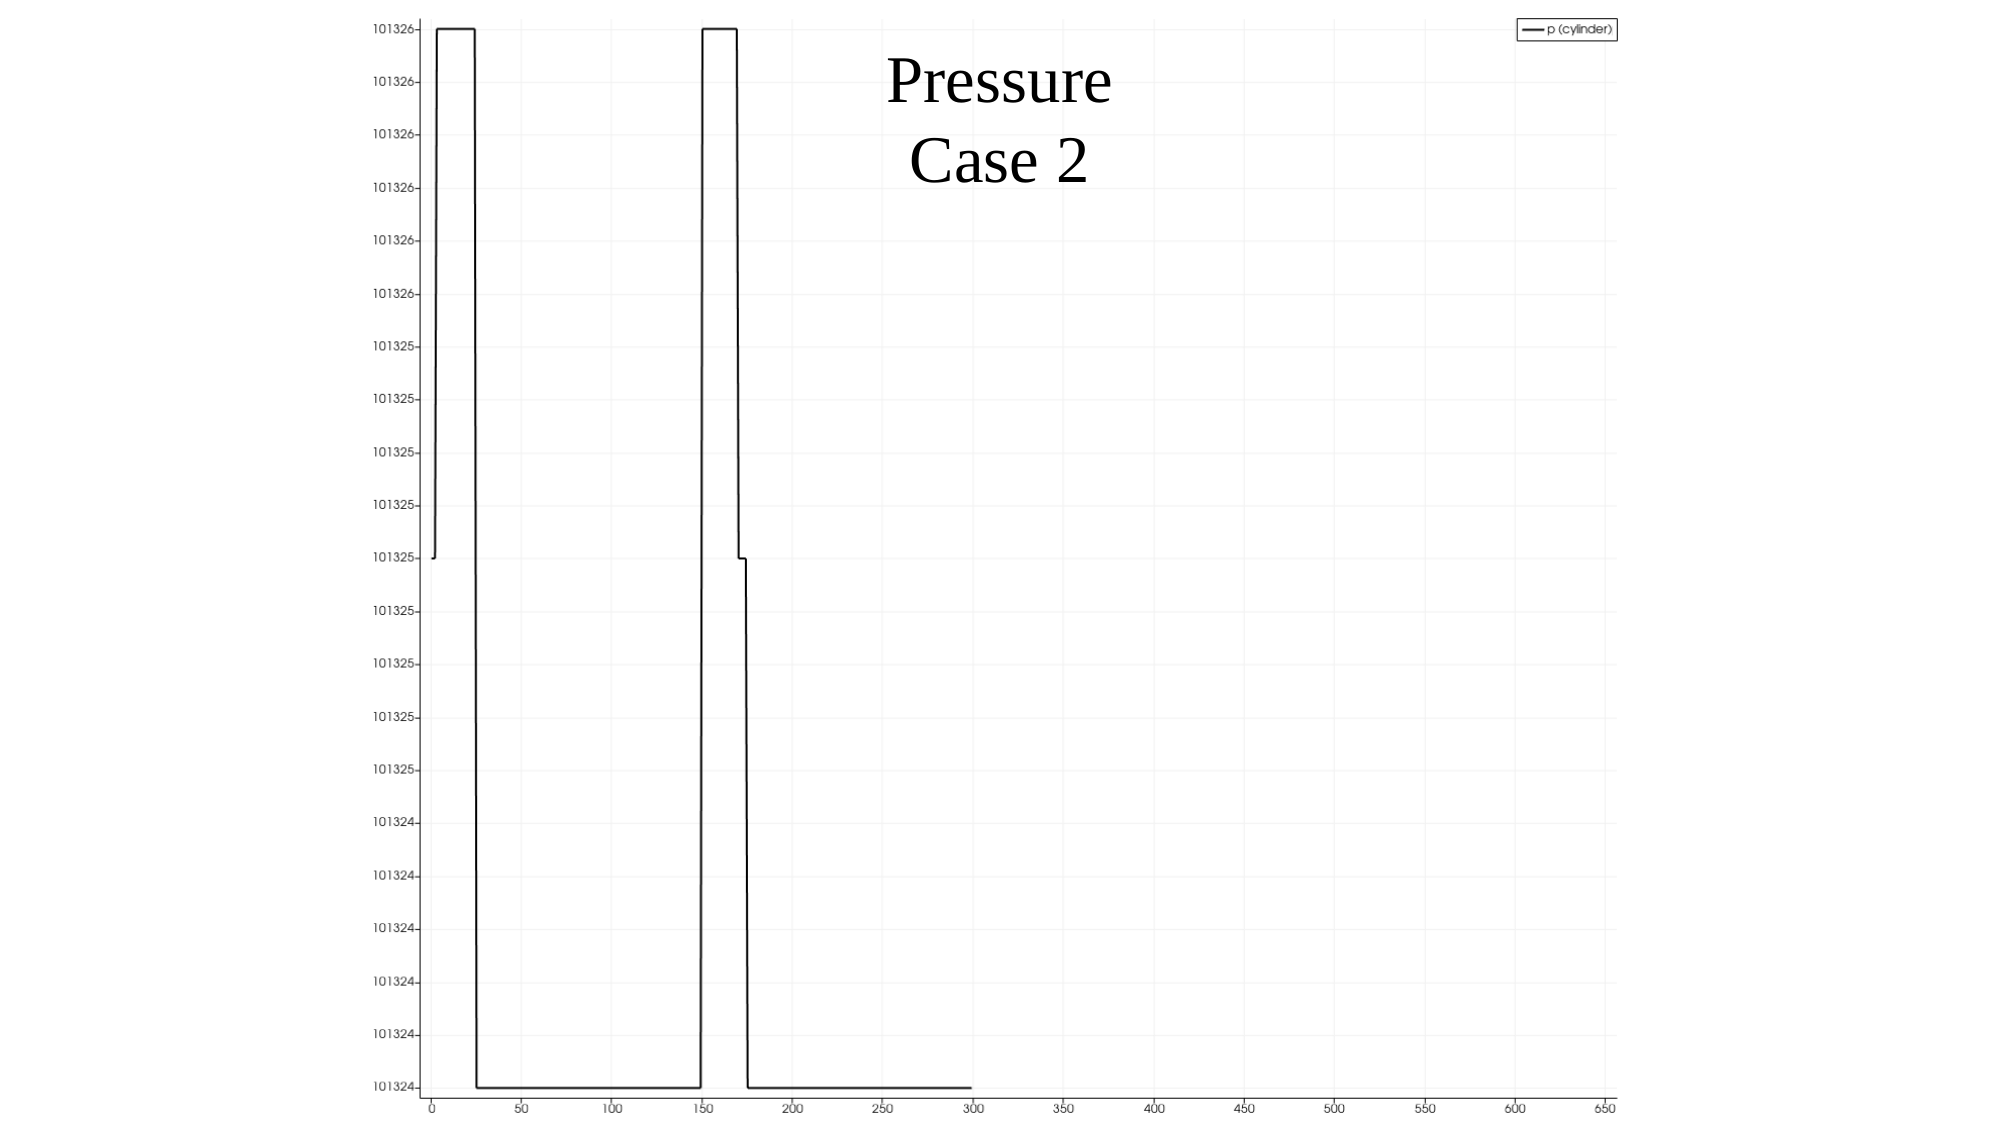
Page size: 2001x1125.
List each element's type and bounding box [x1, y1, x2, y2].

picture [363, 0, 1637, 1125]
